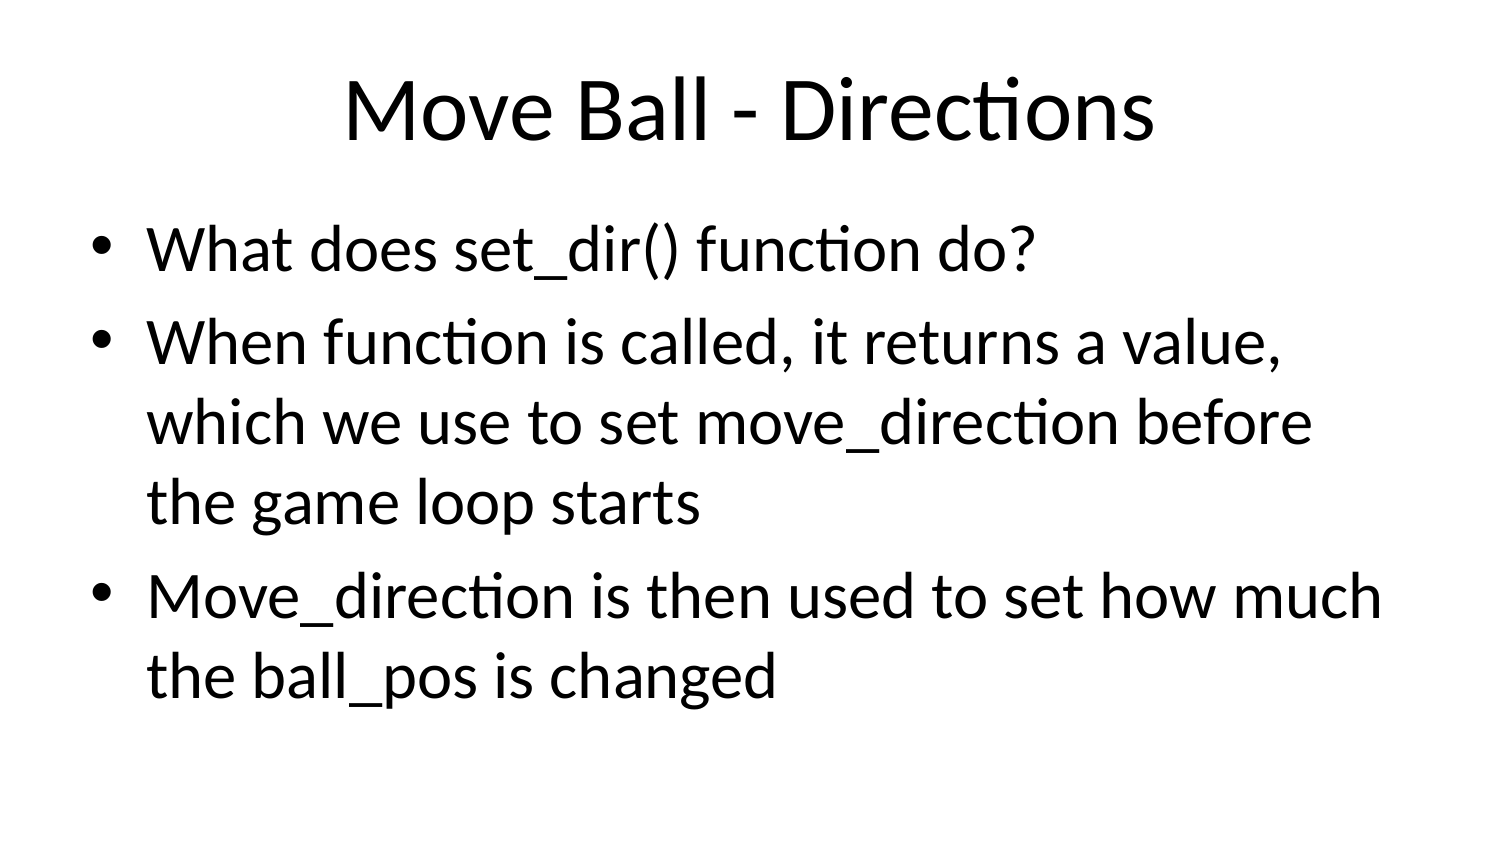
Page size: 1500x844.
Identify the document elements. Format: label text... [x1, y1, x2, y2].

list What does set_dir() function do? When function is called, it returns a value, which we use to set move_direction before the game loop starts Move_direction is then used to set how much the ball_pos is changed [75, 196, 1425, 754]
title Move Ball - Directions [75, 33, 1425, 175]
